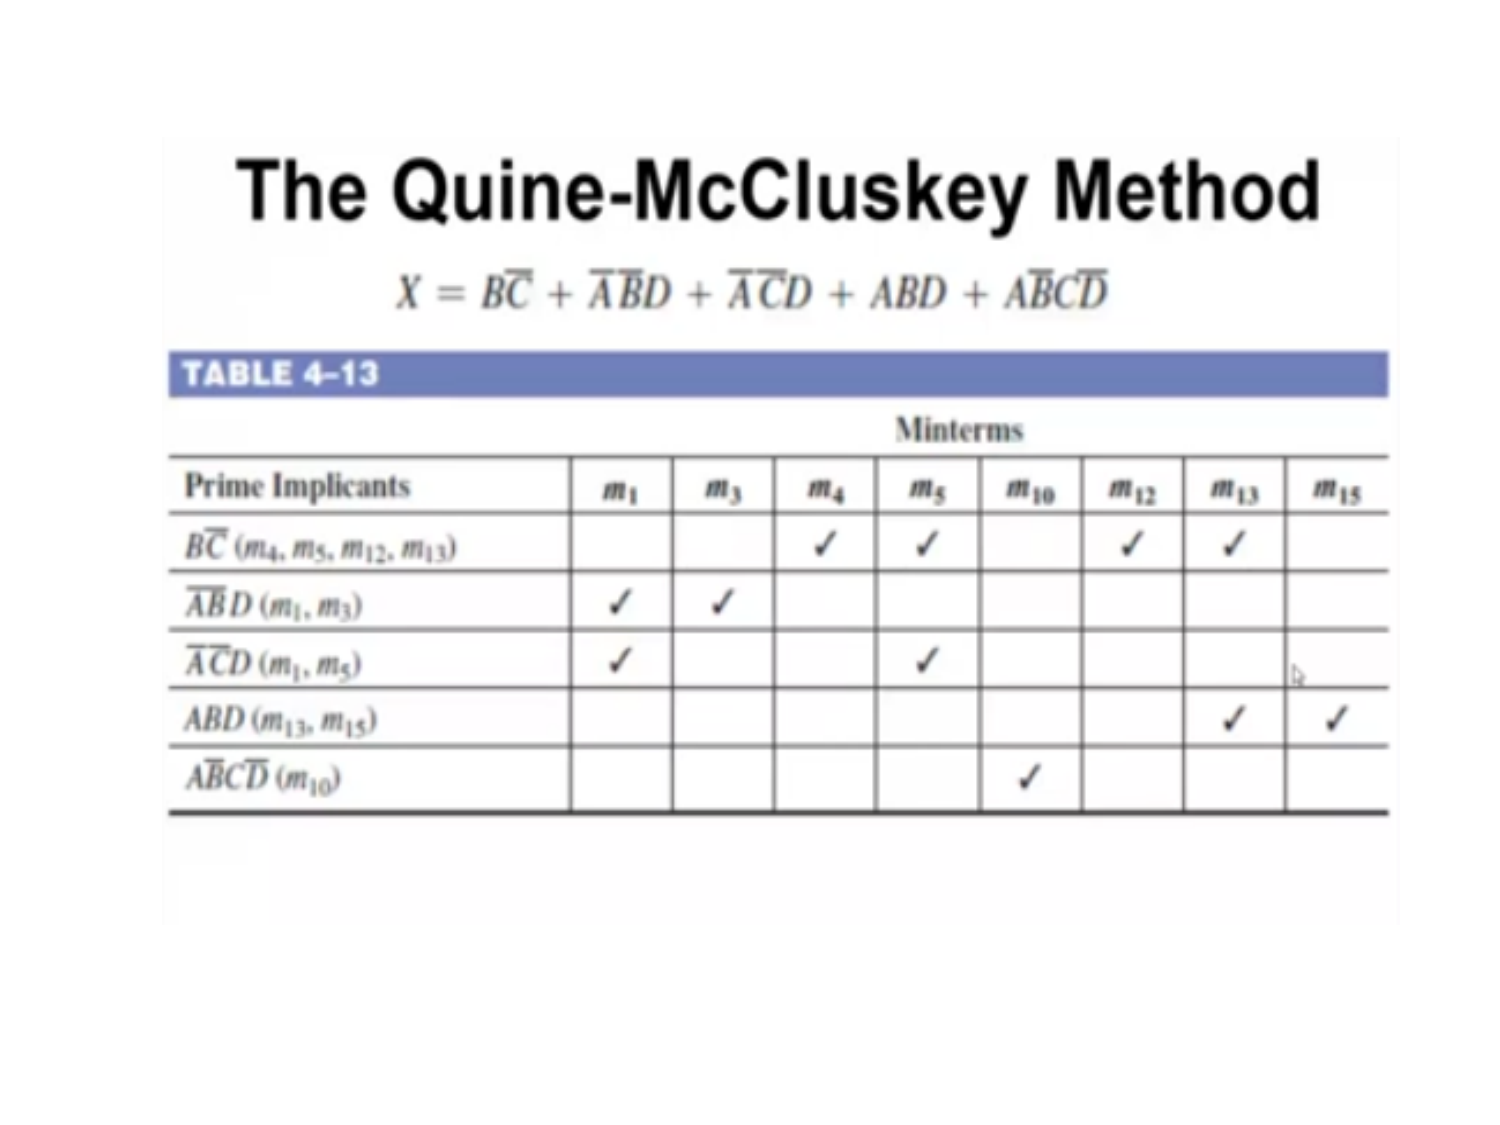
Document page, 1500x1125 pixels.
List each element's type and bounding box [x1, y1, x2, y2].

list [162, 137, 1401, 926]
